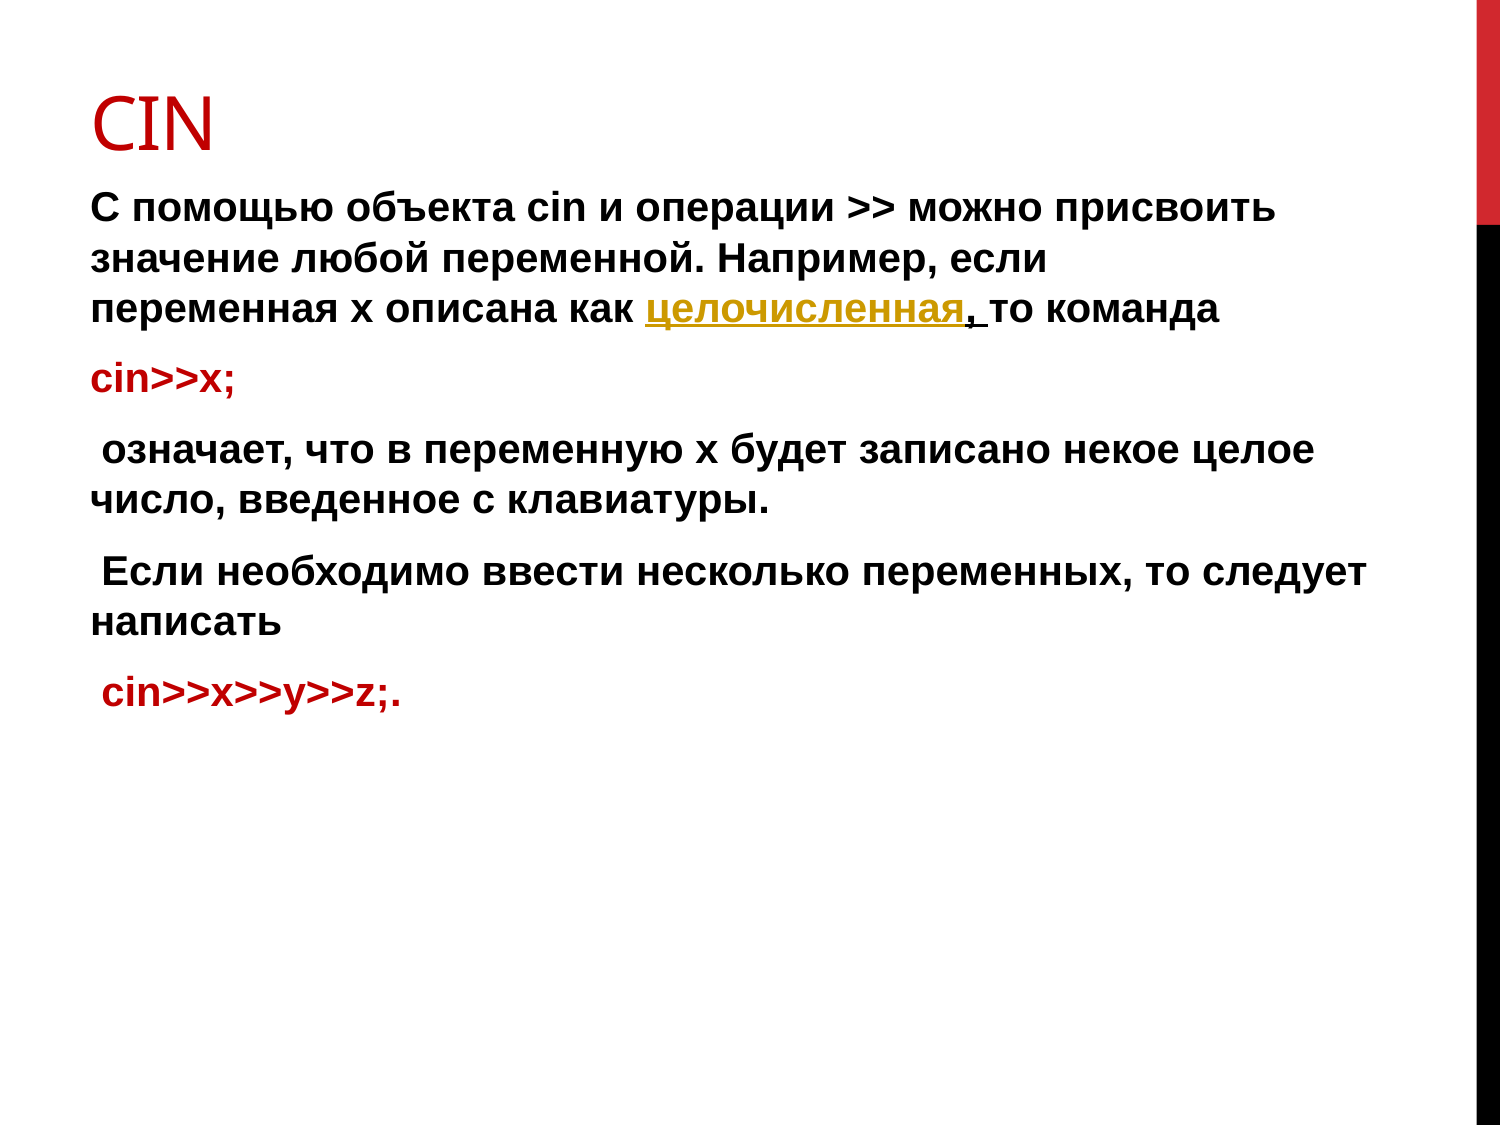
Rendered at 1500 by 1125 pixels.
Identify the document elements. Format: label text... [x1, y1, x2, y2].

list С помощью объекта cin и операции >> можно присвоить значение любой переменной. Например, если переменная x описана как целочисленная, то команда cin>>x; означает, что в переменную x будет записано некое целое число, введенное с клавиатуры. Если необходимо ввести несколько переменных, то следует написать cin>>x>>y>>z;. [75, 172, 1425, 1005]
title cin [75, 45, 1425, 172]
